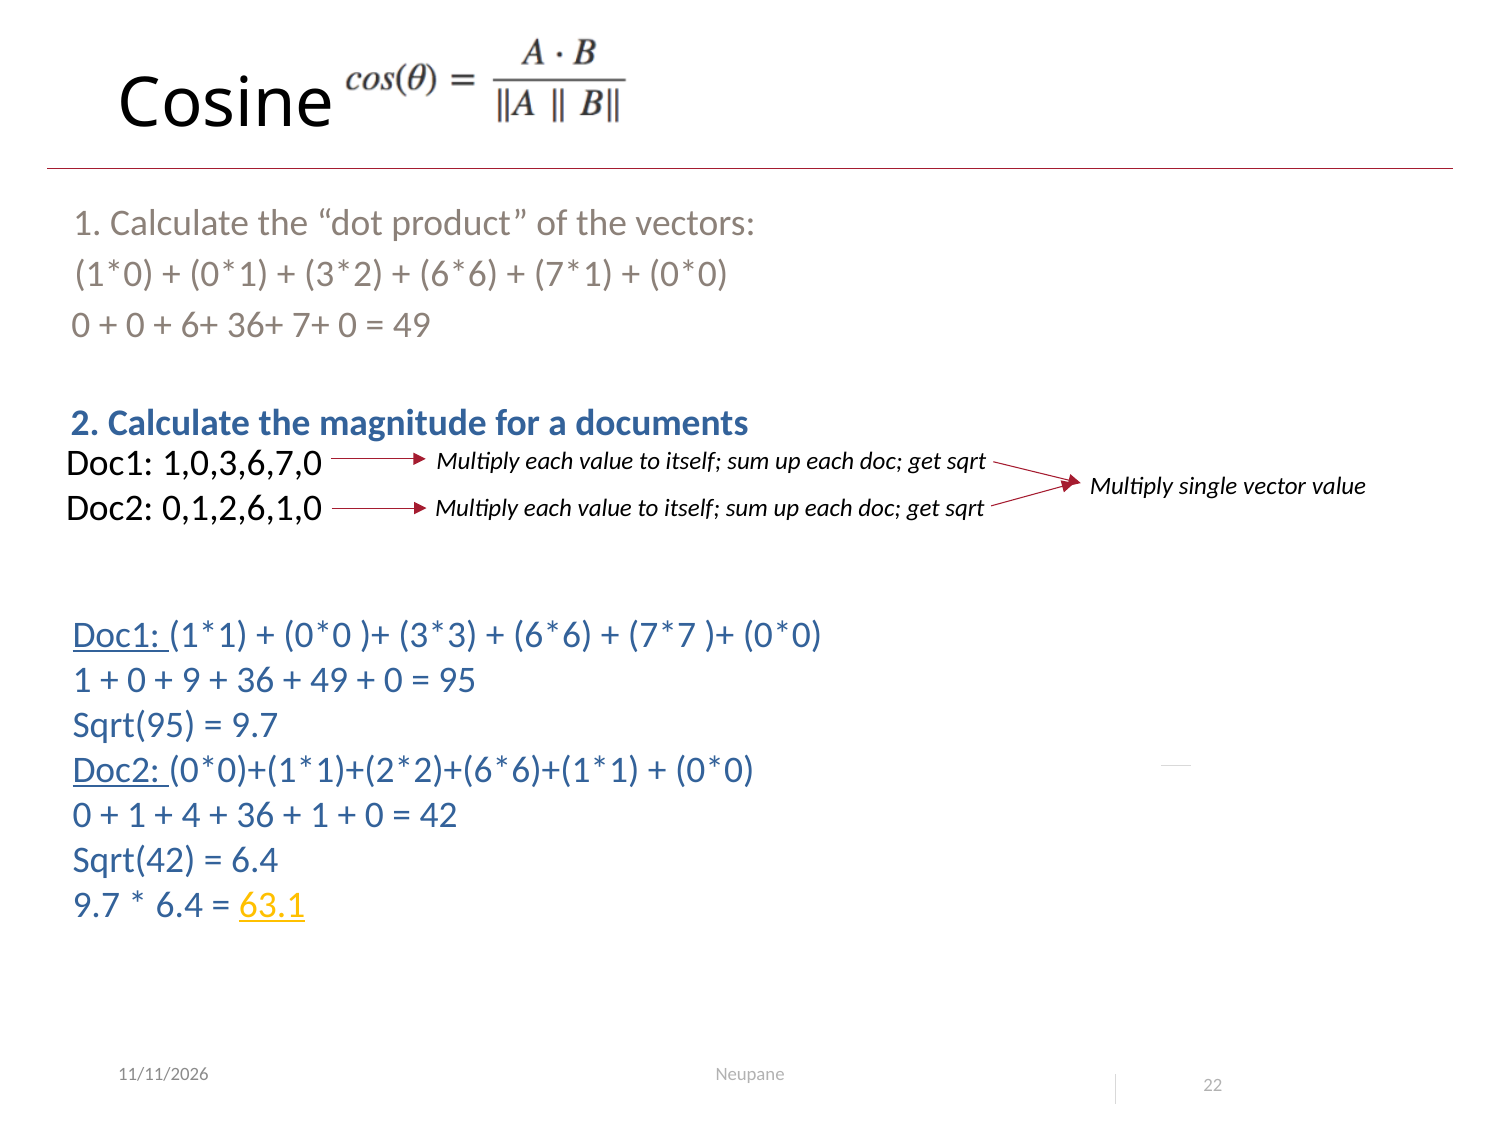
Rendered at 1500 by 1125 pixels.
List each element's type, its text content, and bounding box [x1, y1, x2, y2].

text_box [991, 482, 1075, 506]
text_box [993, 461, 1081, 484]
text_box 2. Calculate the magnitude for a documents [55, 390, 765, 430]
text_box Multiply single vector value [1074, 462, 1382, 508]
slide_number 22 [1188, 1042, 1330, 1103]
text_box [54, 190, 776, 353]
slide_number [103, 1042, 441, 1103]
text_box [49, 430, 1006, 537]
title Cosine [103, 59, 1397, 157]
text_box Doc1: (1*1) + (0*0 )+ (3*3) + (6*6) + (7*7 )+ (0*0) 1 + 0 + 9 + 36 + 49 + 0 = 95 Sqrt(95) = 9.7 Doc2: (0*0)+(1*1)+(2*2)+(6*6)+(1*1) + (0*0) 0 + 1 + 4 + 36 + 1 + 0 = 42 Sqrt(42) = 6.4 9.7 * 6.4 = 63.1 [57, 602, 847, 933]
picture [332, 17, 636, 152]
footer Neupane [496, 1042, 1004, 1103]
